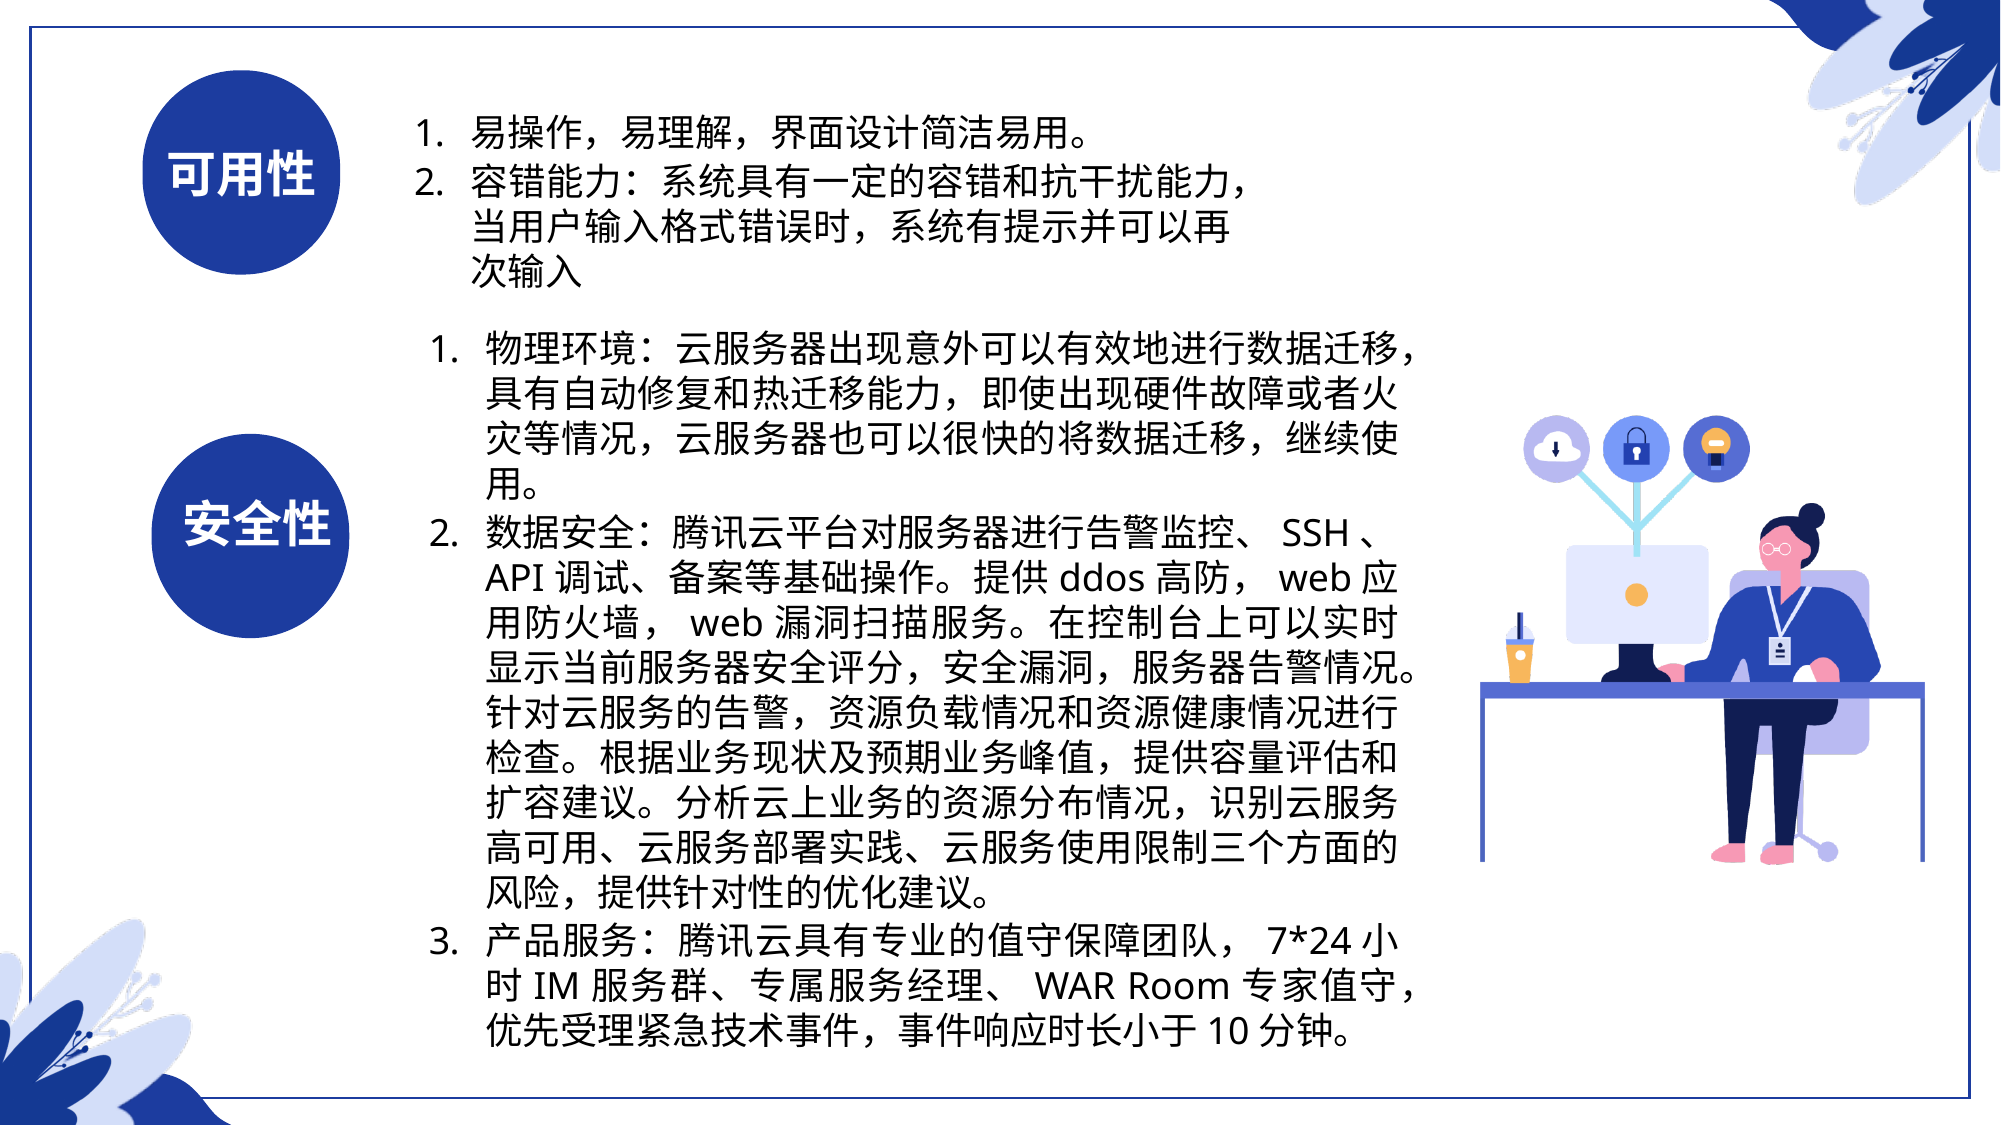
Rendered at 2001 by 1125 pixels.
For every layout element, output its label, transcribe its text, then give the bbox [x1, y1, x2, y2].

text_box 物理环境：云服务器出现意外可以有效地进行数据迁移，具有自动修复和热迁移能力，即使出现硬件故障或者火灾等情况，云服务器也可以很快的将数据迁移，继续使用。 数据安全：腾讯云平台对服务器进行告警监控、SSH、API调试、备案等基础操作。提供ddos高防，web应用防火墙，web漏洞扫描服务。在控制台上可以实时显示当前服务器安全评分，安全漏洞，服务器告警情况。针对云服务的告警，资源负载情况和资源健康情况进行检查。根据业务现状及预期业务峰值，提供容量评估和扩容建议。分析云上业务的资源分布情况，识别云服务高可用、云服务部署实践、云服务使用限制三个方面的风险，提供针对性的优化建议。 产品服务：腾讯云具有专业的值守保障团队，7*24小时IM服务群、专属服务经理、WAR Room专家值守，优先受理紧急技术事件，事件响应时长小于10分钟。 [414, 317, 1415, 1060]
text_box [141, 69, 336, 276]
picture [0, 859, 224, 1125]
text_box 可用性 [151, 134, 350, 210]
text_box 易操作，易理解，界面设计简洁易用。 容错能力：系统具有一定的容错和抗干扰能力，当用户输入格式错误时，系统有提示并可以再次输入 [414, 109, 1232, 293]
text_box [150, 432, 349, 640]
picture [1776, 0, 2001, 266]
picture [1324, 294, 2000, 1018]
text_box 安全性 [168, 484, 366, 560]
